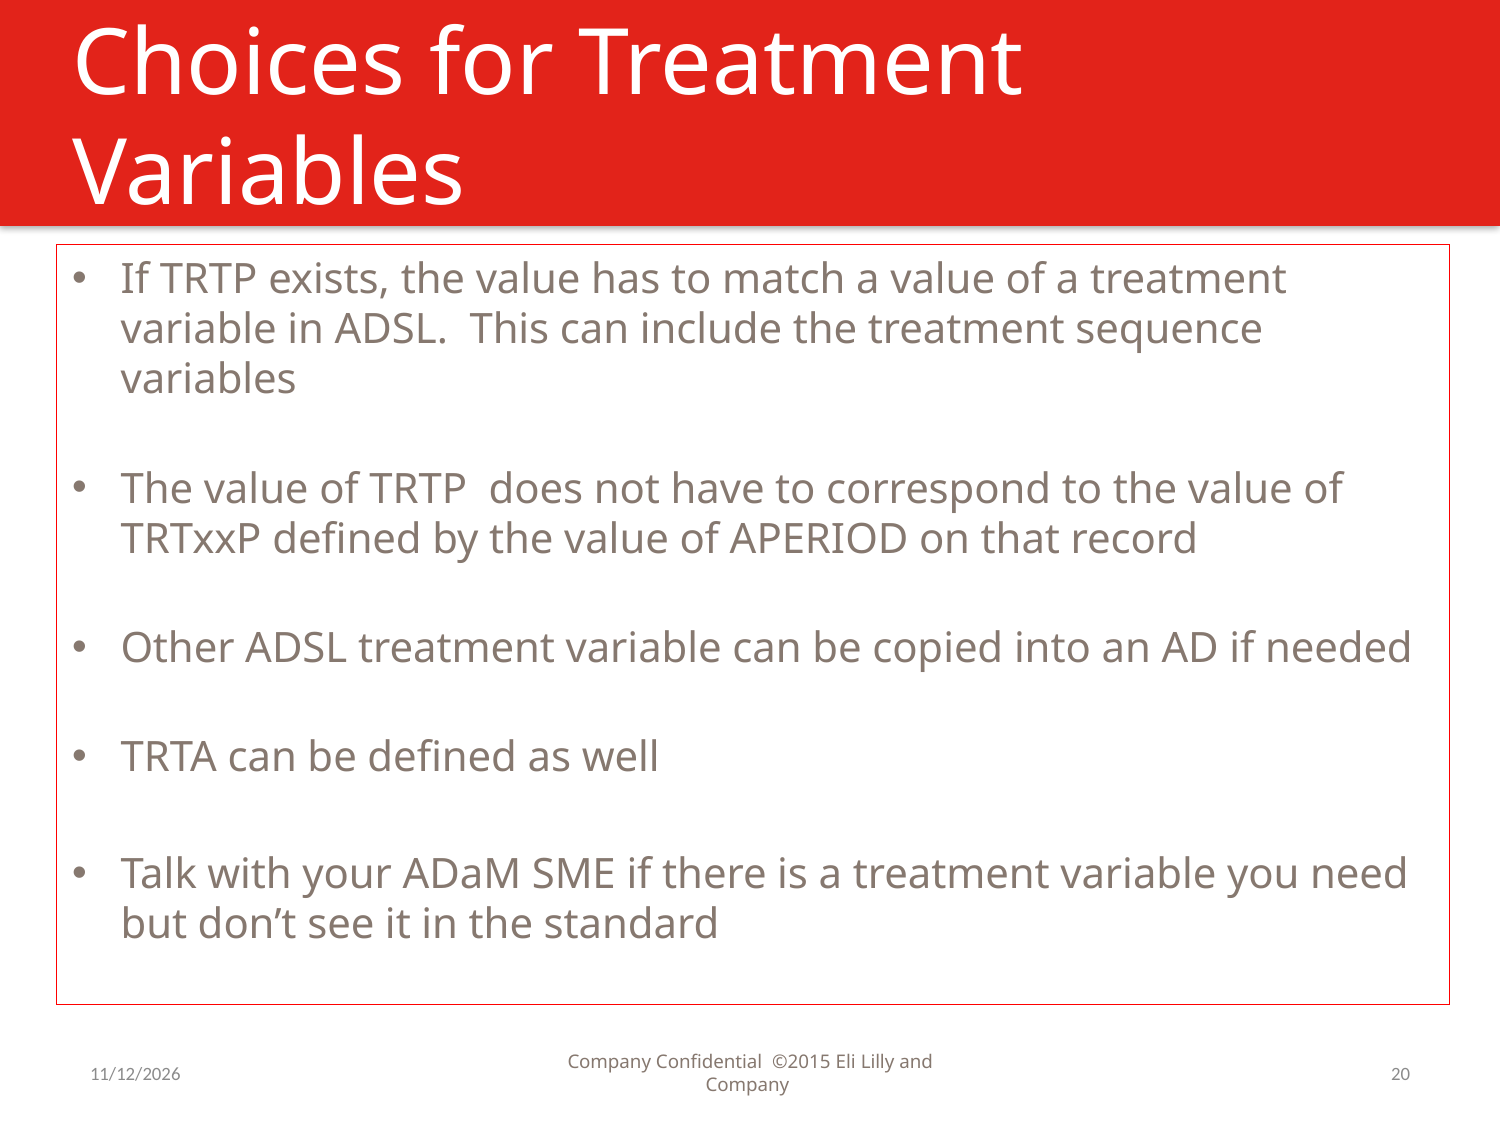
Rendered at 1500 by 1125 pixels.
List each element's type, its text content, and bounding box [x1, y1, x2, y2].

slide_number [75, 1042, 425, 1103]
footer Company Confidential ©2015 Eli Lilly and Company [512, 1042, 988, 1103]
slide_number 20 [1074, 1042, 1425, 1103]
list If TRTP exists, the value has to match a value of a treatment variable in ADSL. This can include the treatment sequence variables The value of TRTP does not have to correspond to the value of TRTxxP defined by the value of APERIOD on that record Other ADSL treatment variable can be copied into an AD if needed TRTA can be defined as well Talk with your ADaM SME if there is a treatment variable you need but don’t see it in the standard [56, 244, 1450, 1005]
title Choices for Treatment Variables [56, 19, 1450, 207]
